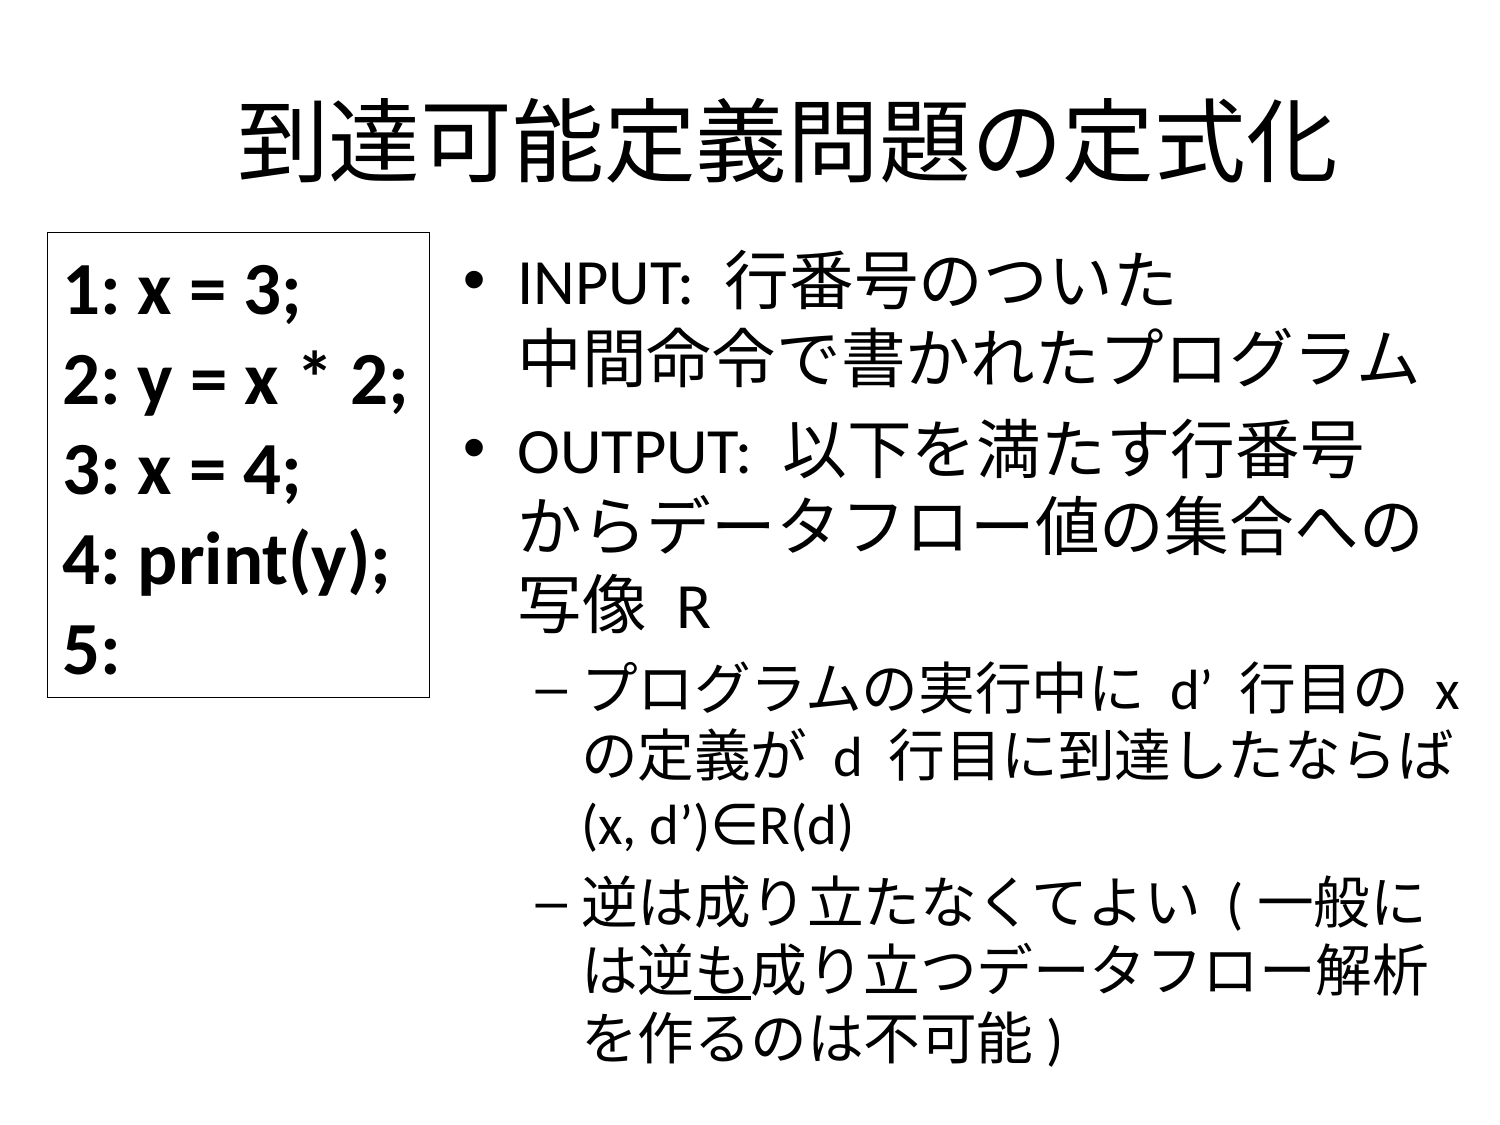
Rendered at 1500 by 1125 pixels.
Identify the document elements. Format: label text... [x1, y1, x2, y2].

text_box [47, 227, 1453, 1024]
title 到達可能定義問題の定式化 [75, 45, 1500, 233]
text_box 1: x = 3; 2: y = x * 2; 3: x = 4; 4: print(y); 5: [47, 232, 430, 698]
text_box INPUT: 行番号のついた 中間命令で書かれたプログラム OUTPUT: 以下を満たす行番号 からデータフロー値の集合への 写像 R プログラムの実行中に d’ 行目の x の定義が d 行目に到達したならば (x, d’)∈R(d) 逆は成り立たなくてよい (一般には逆も成り立つデータフロー解析を作るのは不可能) [447, 232, 1480, 1084]
